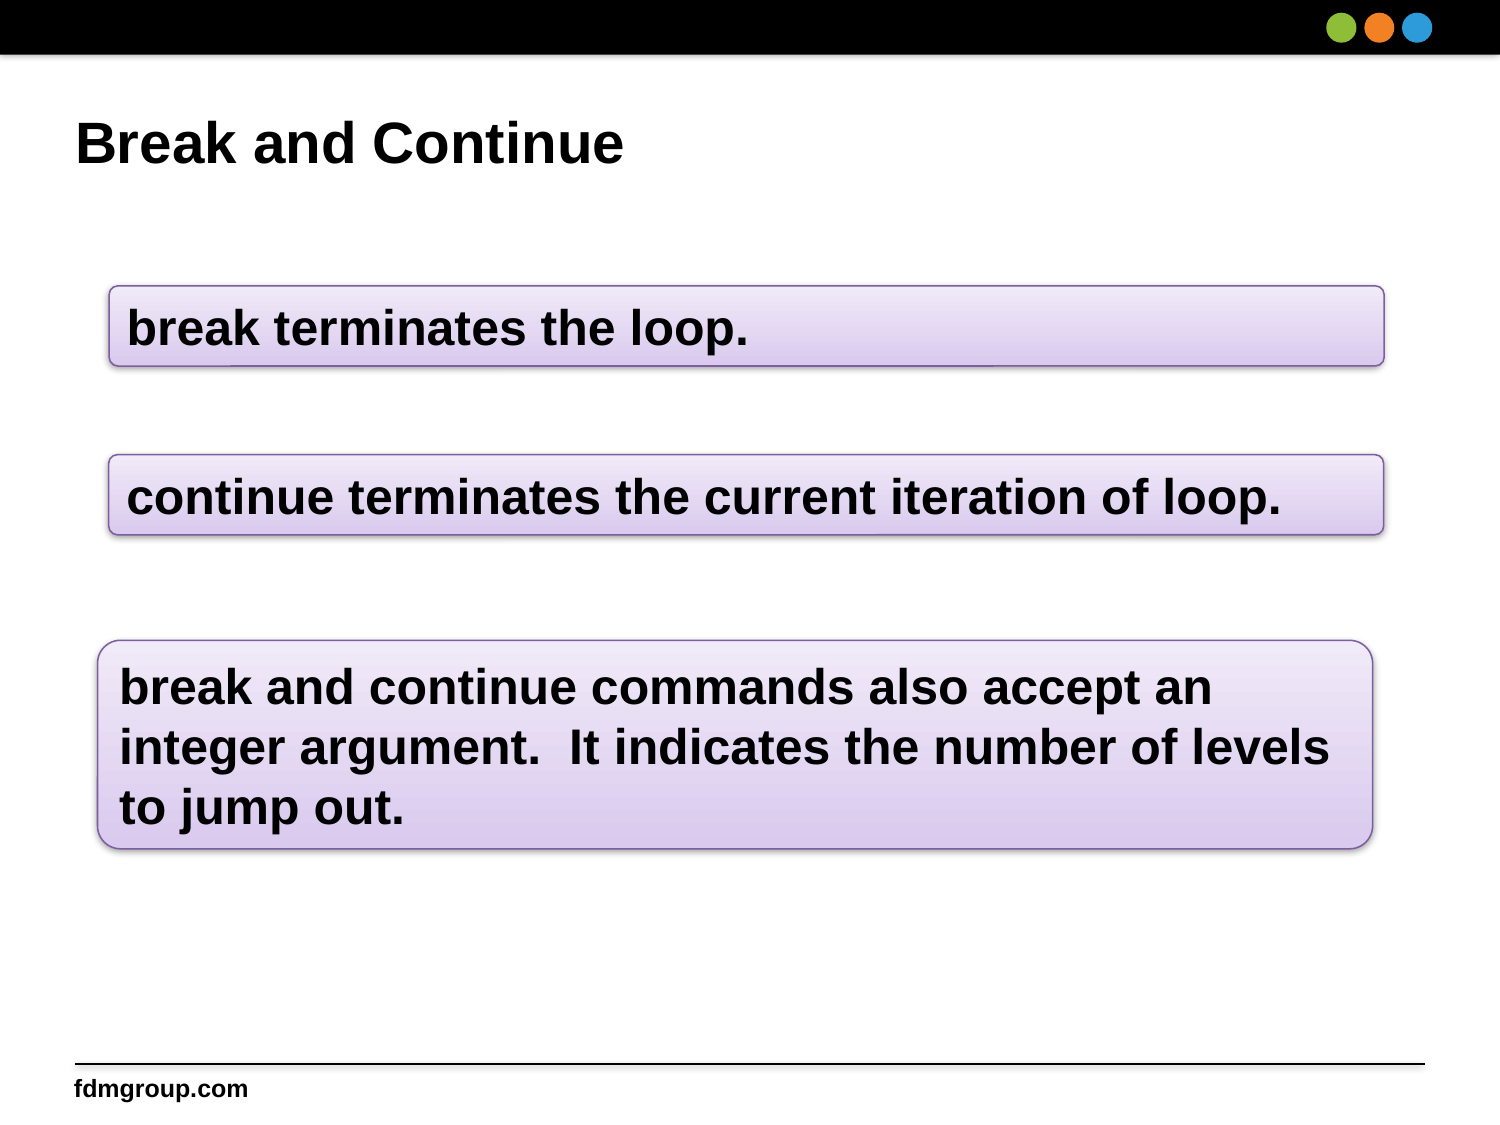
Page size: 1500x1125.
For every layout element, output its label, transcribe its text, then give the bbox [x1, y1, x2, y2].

text_box continue terminates the current iteration of loop. [107, 453, 1385, 536]
text_box break terminates the loop. [108, 285, 1385, 367]
text_box break and continue commands also accept an integer argument. It indicates the number of levels to jump out. [96, 639, 1374, 850]
title Break and Continue [75, 105, 1425, 184]
